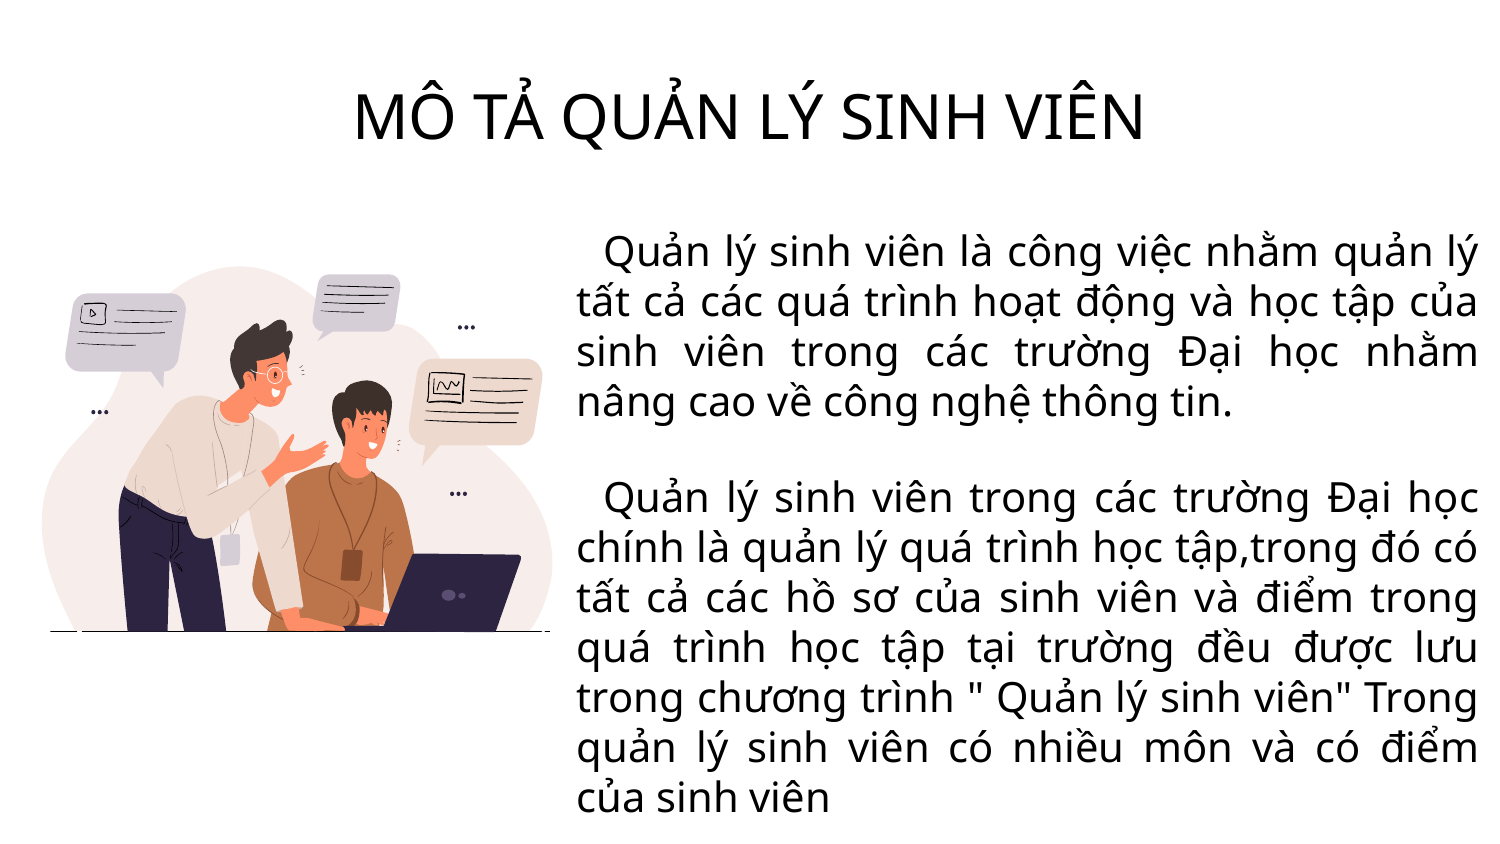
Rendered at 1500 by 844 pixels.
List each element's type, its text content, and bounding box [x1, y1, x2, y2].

title MÔ TẢ QUẢN LÝ SINH VIÊN [75, 67, 1425, 162]
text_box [39, 266, 556, 633]
text_box Quản lý sinh viên là công việc nhằm quản lý tất cả các quá trình hoạt động và học tập của sinh viên trong các trường Đại học nhằm nâng cao về công nghệ thông tin. Quản lý sinh viên trong các trường Đại học chính là quản lý quá trình học tập,trong đó có tất cả các hồ sơ của sinh viên và điểm trong quá trình học tập tại trường đều được lưu trong chương trình " Quản lý sinh viên" Trong quản lý sinh viên có nhiều môn và có điểm của sinh viên [562, 217, 1495, 844]
